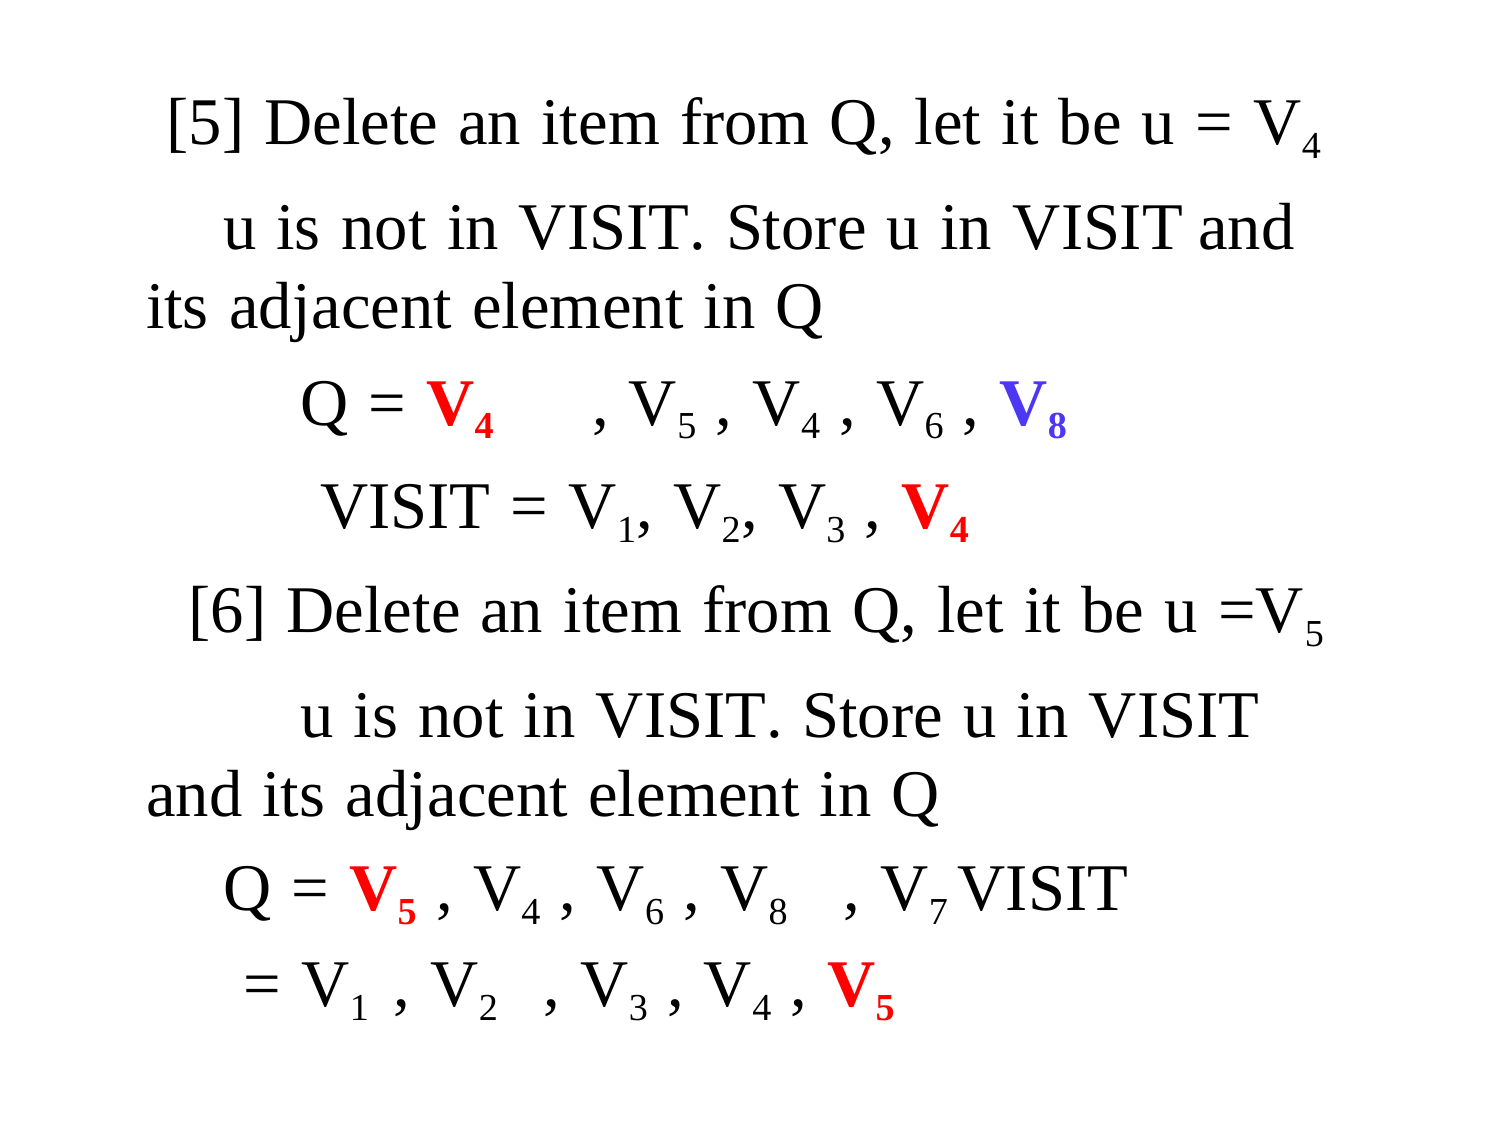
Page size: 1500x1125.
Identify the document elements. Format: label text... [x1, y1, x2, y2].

text_box [5] Delete an item from Q, let it be u = V4 u is not in VISIT. Store u in VISIT and its adjacent element in Q Q = V4 , V5 , V4 , V6 , V8 VISIT = V1, V2, V3 , V4 [6] Delete an item from Q, let it be u =V5 u is not in VISIT. Store u in VISIT and its adjacent element in Q Q = V5 , V4 , V6 , V8 , V7 VISIT = V1 , V2 , V3 , V4 , V5 [87, 78, 1400, 1029]
